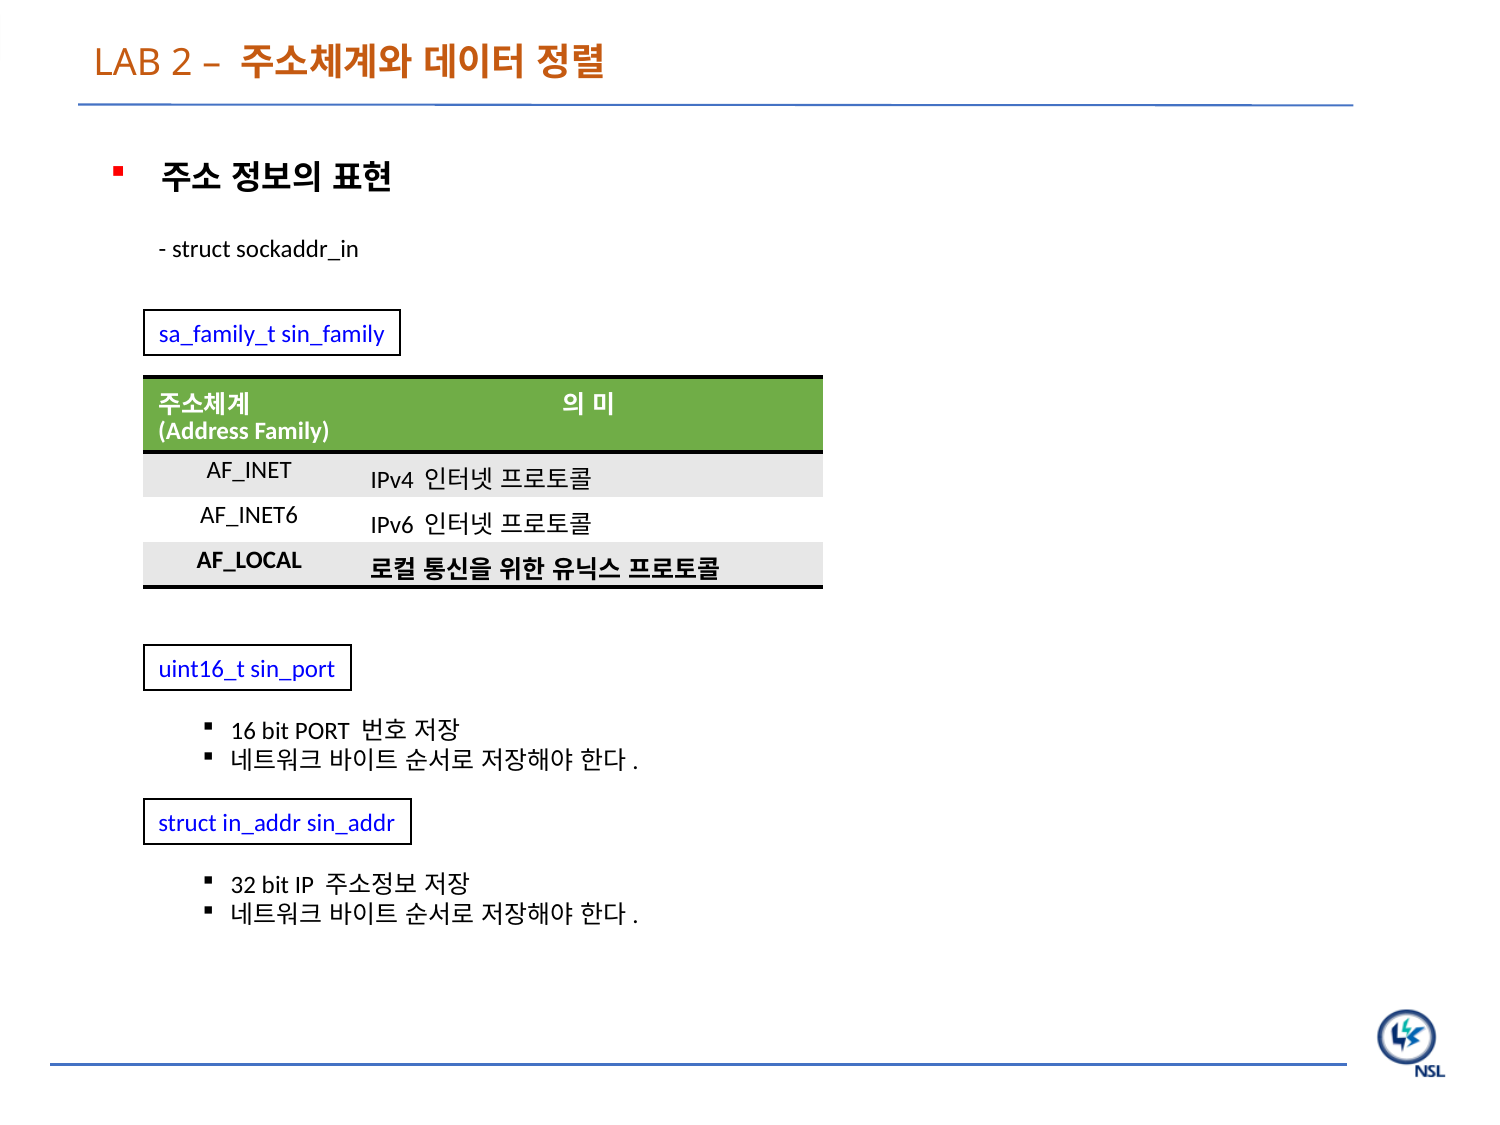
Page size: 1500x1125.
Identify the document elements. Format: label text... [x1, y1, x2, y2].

table_header 주소체계(Address Family) [143, 379, 356, 450]
text_box sa_family_t sin_family [143, 309, 401, 356]
table_cell IPv4 인터넷 프로토콜 [356, 454, 823, 497]
text_box 16 bit PORT 번호 저장 네트워크 바이트 순서로 저장해야 한다. [187, 707, 654, 782]
table_cell AF_LOCAL [143, 542, 356, 585]
table_header 의 미 [356, 379, 823, 450]
picture [1374, 999, 1450, 1083]
table_cell 로컬 통신을 위한 유닉스 프로토콜 [356, 542, 823, 585]
table_cell IPv6 인터넷 프로토콜 [356, 497, 823, 542]
text_box struct in_addr sin_addr [143, 798, 412, 845]
table_cell AF_INET [143, 454, 356, 497]
table_cell AF_INET6 [143, 497, 356, 542]
text_box uint16_t sin_port [143, 644, 352, 691]
text_box 32 bit IP 주소정보 저장 네트워크 바이트 순서로 저장해야 한다. [187, 861, 654, 936]
title LAB 2 – 주소체계와 데이터 정렬 [78, 29, 1375, 91]
text_box - struct sockaddr_in [143, 225, 375, 271]
text_box 주소 정보의 표현 [95, 148, 409, 204]
